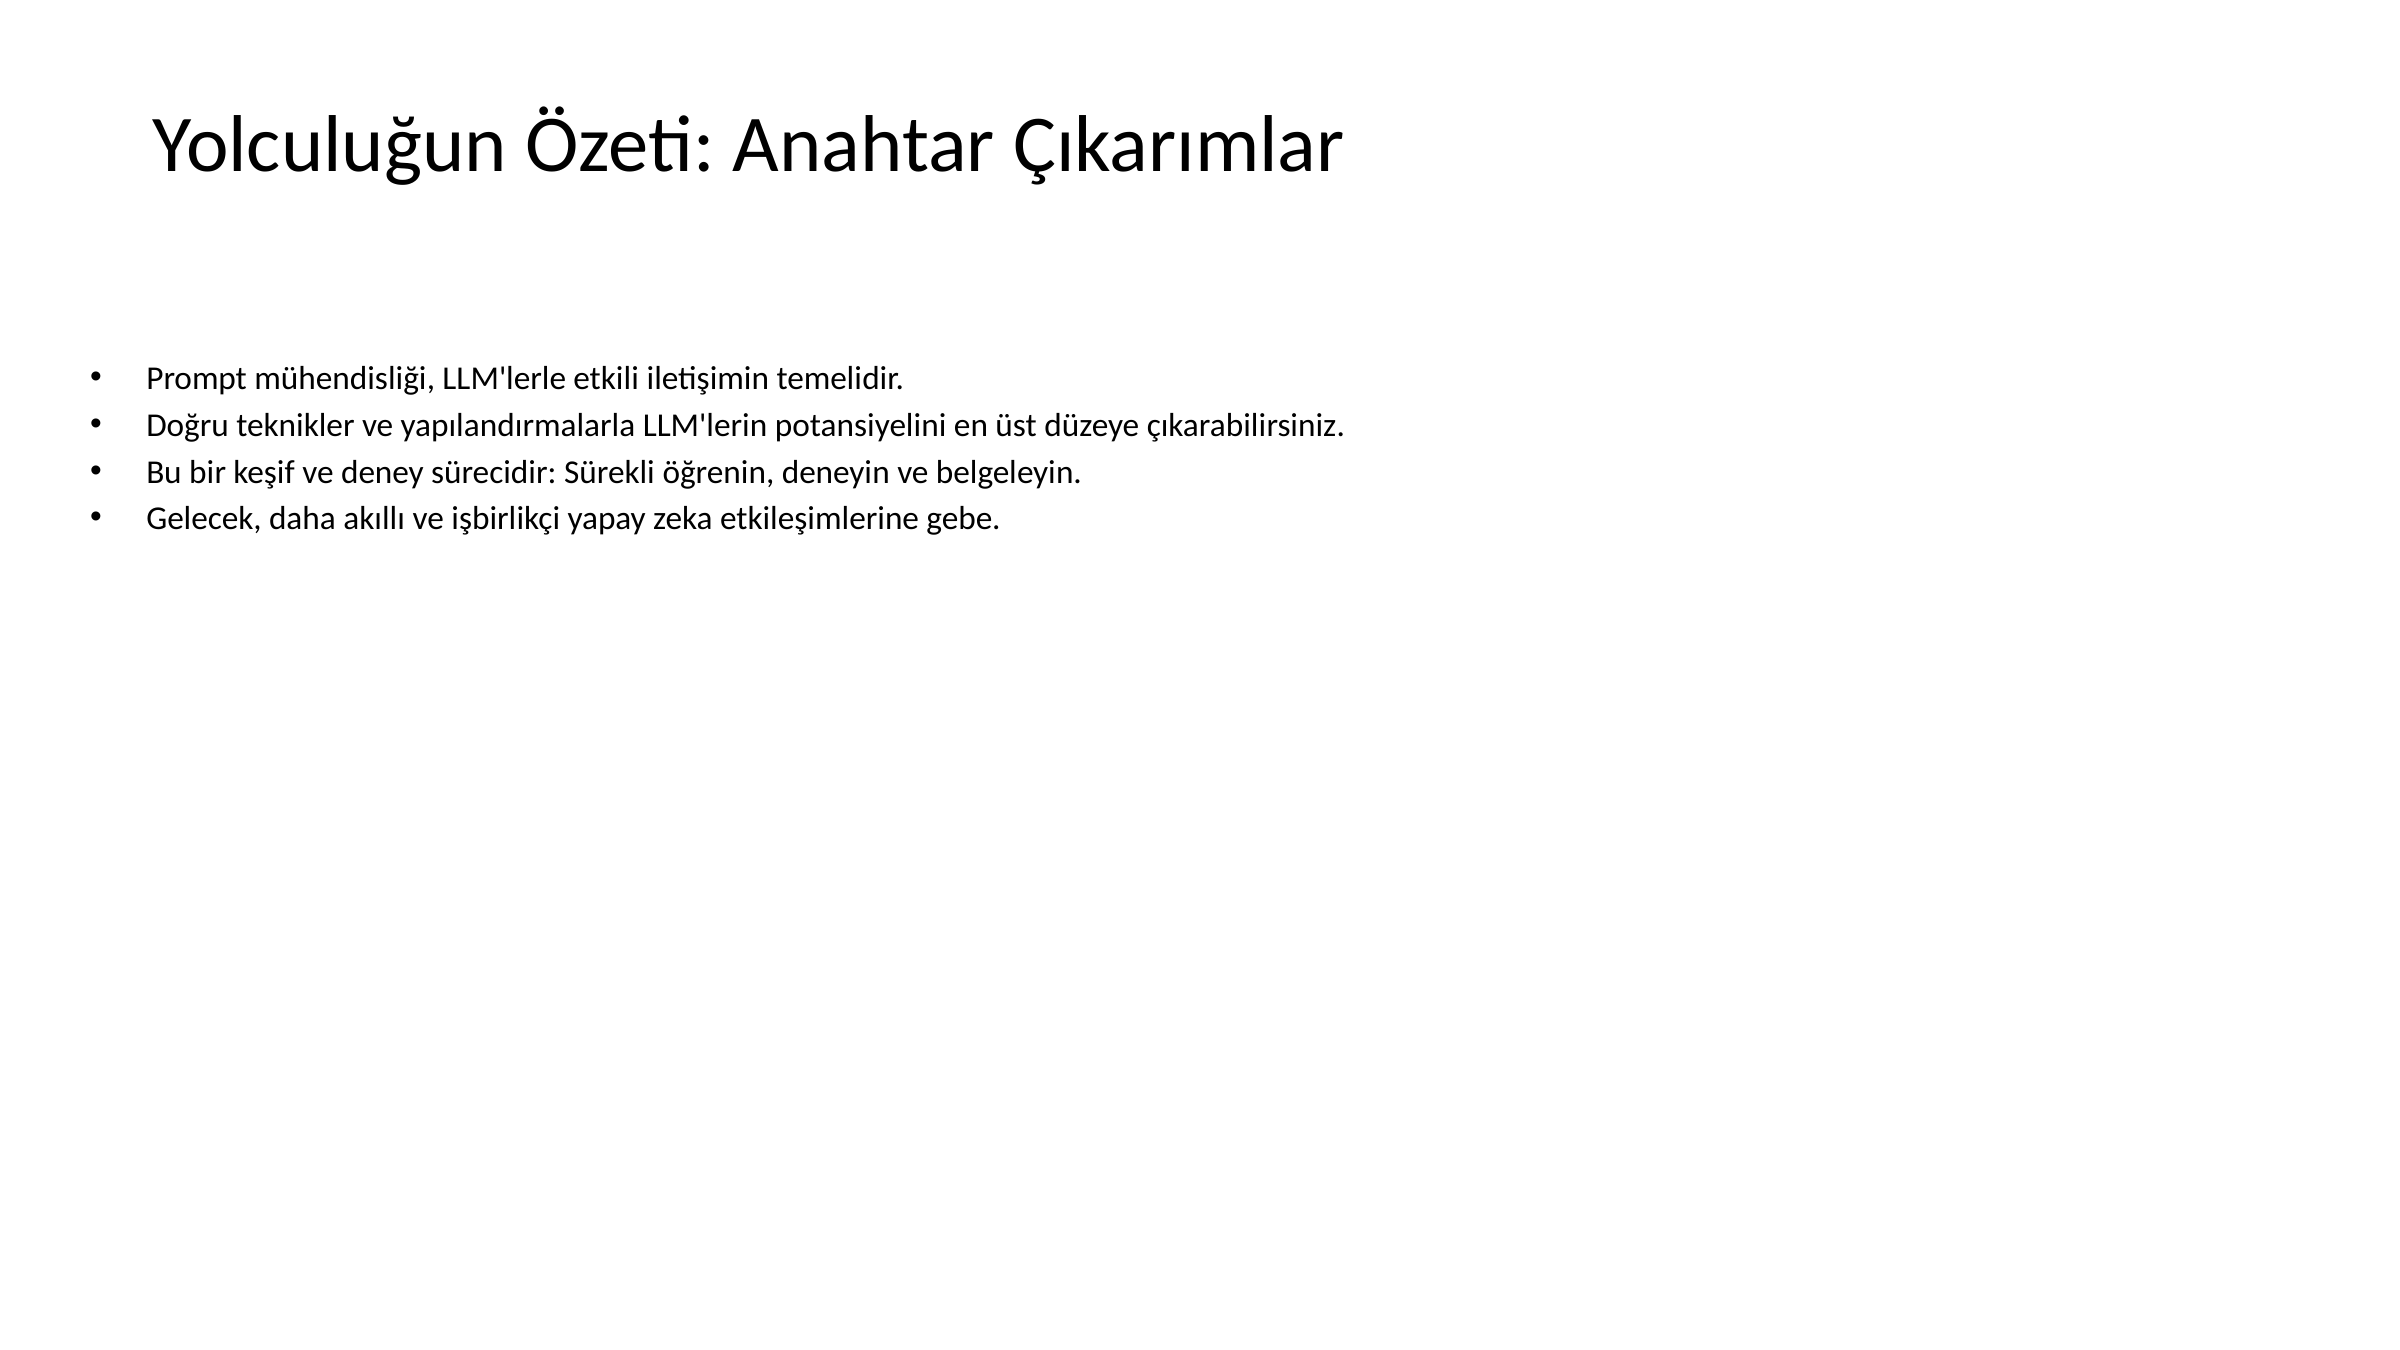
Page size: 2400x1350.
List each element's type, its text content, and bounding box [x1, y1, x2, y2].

list Prompt mühendisliği, LLM'lerle etkili iletişimin temelidir. Doğru teknikler ve yapılandırmalarla LLM'lerin potansiyelini en üst düzeye çıkarabilirsiniz. Bu bir keşif ve deney sürecidir: Sürekli öğrenin, deneyin ve belgeleyin. Gelecek, daha akıllı ve işbirlikçi yapay zeka etkileşimlerine gebe. [75, 262, 1425, 1005]
title Yolculuğun Özeti: Anahtar Çıkarımlar [75, 45, 1425, 233]
